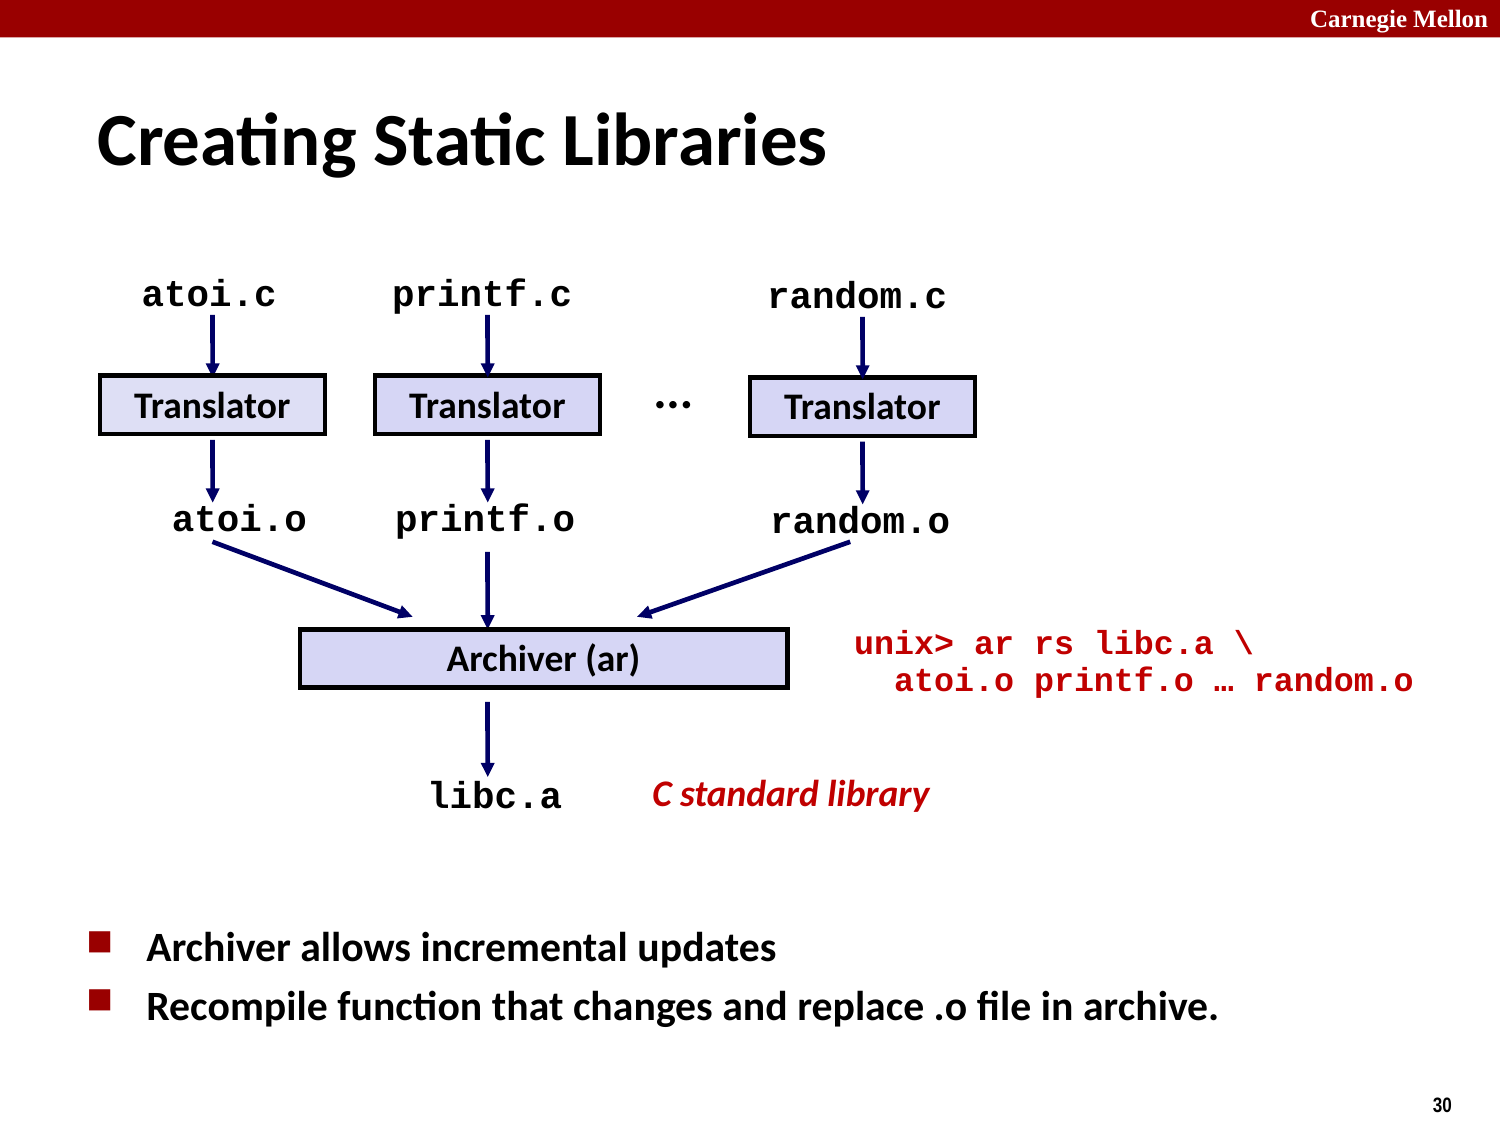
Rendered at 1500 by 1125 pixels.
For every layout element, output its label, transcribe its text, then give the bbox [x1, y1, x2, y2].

text_box [637, 550, 828, 619]
text_box [481, 551, 494, 629]
text_box printf.c [377, 264, 587, 323]
title Creating Static Libraries [82, 71, 1500, 201]
text_box atoi.o [157, 489, 322, 548]
text_box Translator [99, 375, 325, 435]
text_box [481, 314, 494, 378]
text_box Translator [374, 375, 600, 435]
text_box [856, 316, 869, 380]
text_box ... [638, 354, 709, 429]
text_box Archiver (ar) [300, 629, 788, 688]
text_box [481, 439, 494, 503]
text_box libc.a [412, 766, 577, 825]
text_box [206, 439, 219, 503]
text_box unix> ar rs libc.a \ atoi.o printf.o … random.o [839, 616, 1430, 708]
text_box printf.o [380, 489, 591, 548]
text_box C standard library [637, 763, 1125, 823]
text_box [856, 441, 869, 505]
text_box atoi.c [126, 264, 292, 323]
text_box random.c [752, 266, 962, 325]
text_box [481, 701, 494, 777]
text_box random.o [755, 491, 966, 550]
text_box [206, 323, 219, 375]
text_box Translator [749, 377, 975, 436]
text_box Archiver allows incremental updates Recompile function that changes and replace .o file in archive. [74, 912, 1438, 1088]
text_box [212, 541, 413, 619]
